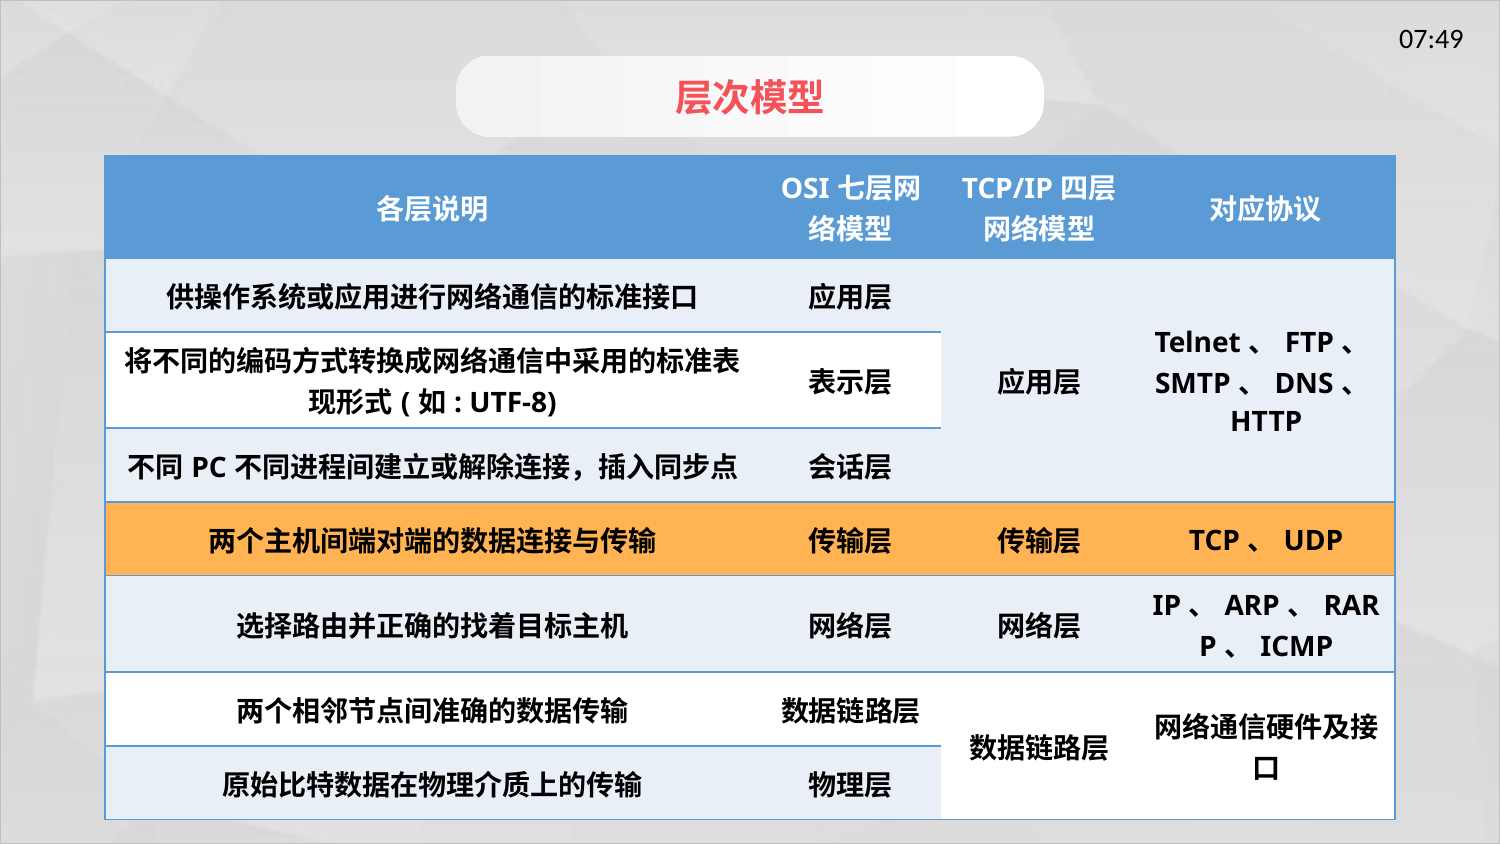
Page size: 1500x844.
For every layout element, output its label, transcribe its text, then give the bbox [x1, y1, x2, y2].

table_cell IP、ARP、RARP、ICMP [1137, 576, 1394, 671]
table_cell 会话层 [761, 429, 941, 501]
table_header 对应协议 [1137, 157, 1394, 257]
table_cell 数据链路层 [941, 673, 1137, 819]
table_cell 网络通信硬件及接口 [1137, 673, 1394, 819]
table_cell 两个相邻节点间准确的数据传输 [106, 673, 761, 745]
table_cell 应用层 [941, 259, 1137, 501]
table_cell 表示层 [761, 333, 941, 427]
table_cell Telnet、FTP、SMTP、DNS、HTTP [1137, 259, 1394, 501]
table_cell 数据链路层 [761, 673, 941, 745]
table_cell 将不同的编码方式转换成网络通信中采用的标准表现形式(如: UTF-8) [106, 333, 761, 427]
table_cell 不同PC不同进程间建立或解除连接，插入同步点 [106, 429, 761, 501]
table_cell 网络层 [941, 576, 1137, 671]
table_header OSI七层网络模型 [761, 157, 941, 257]
table_cell TCP、UDP [1137, 503, 1394, 575]
table_cell 应用层 [761, 259, 941, 331]
table_cell 传输层 [761, 503, 941, 575]
text_box 层次模型 [454, 54, 1046, 138]
table_cell 物理层 [761, 747, 941, 819]
table_cell 原始比特数据在物理介质上的传输 [106, 747, 761, 819]
table_cell 传输层 [941, 503, 1137, 575]
table_cell 网络层 [761, 576, 941, 671]
table_cell 两个主机间端对端的数据连接与传输 [106, 503, 761, 575]
table_header TCP/IP四层网络模型 [941, 157, 1137, 257]
table_cell 选择路由并正确的找着目标主机 [106, 576, 761, 671]
table_header 各层说明 [106, 157, 761, 257]
table_cell 供操作系统或应用进行网络通信的标准接口 [106, 259, 761, 331]
